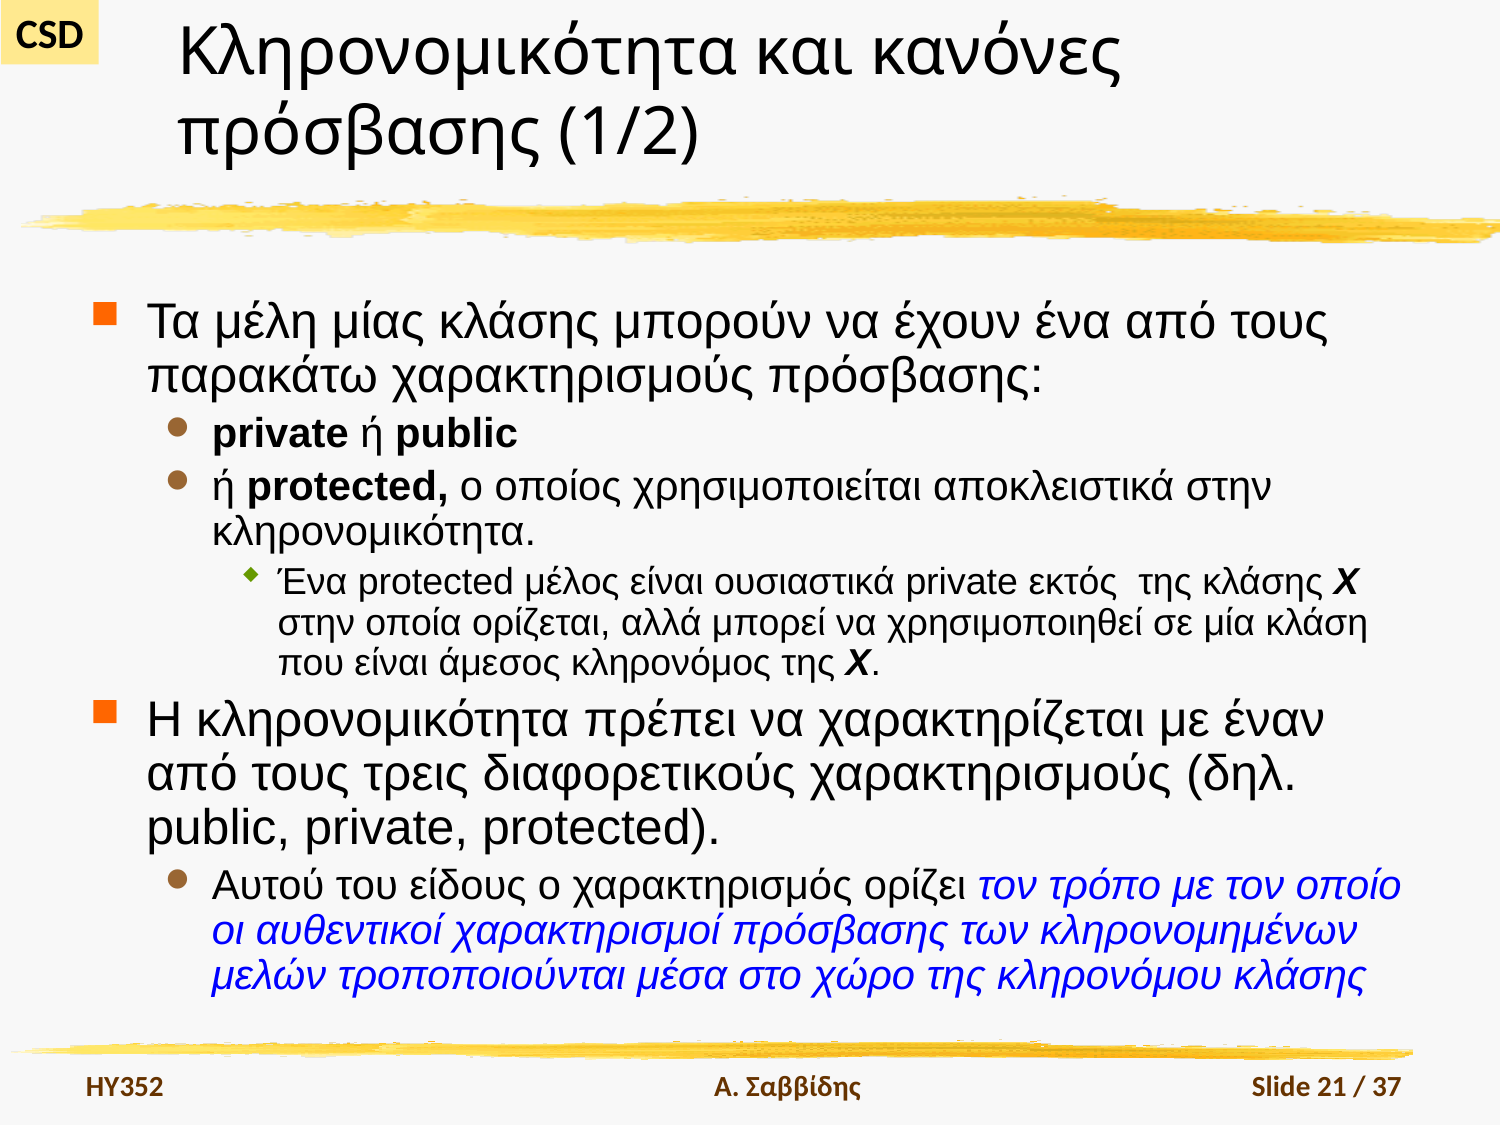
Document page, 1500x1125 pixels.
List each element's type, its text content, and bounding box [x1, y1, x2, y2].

picture [1025, 1037, 1104, 1064]
footer Α. Σαββίδης [549, 1034, 1025, 1110]
slide_number Slide 21 / 37 [1104, 1034, 1417, 1110]
picture [21, 190, 1500, 254]
title Κληρονομικότητα και κανόνες πρόσβασης (1/2) [162, 24, 1500, 175]
list Τα μέλη μίας κλάσης μπορούν να έχουν ένα από τους παρακάτω χαρακτηρισμούς πρόσβασης: private ή public ή protected, ο οποίος χρησιμοποιείται αποκλειστικά στην κληρονομικότητα. Ένα protected μέλος είναι ουσιαστικά private εκτός της κλάσης Χ στην οποία ορίζεται, αλλά μπορεί να χρησιμοποιηθεί σε μία κλάση που είναι άμεσος κληρονόμος της Χ. Η κληρονομικότητα πρέπει να χαρακτηρίζεται με έναν από τους τρεις διαφορετικούς χαρακτηρισμούς (δηλ. public, private, protected). Αυτού του είδους ο χαρακτηρισμός ορίζει τον τρόπο με τον οποίο οι αυθεντικοί χαρακτηρισμοί πρόσβασης των κληρονομημένων μελών τροποποιούνται μέσα στο χώρο της κληρονόμου κλάσης [75, 287, 1438, 1013]
picture [400, 1037, 549, 1064]
picture [11, 1037, 70, 1064]
slide_number HY352 [70, 1034, 400, 1110]
